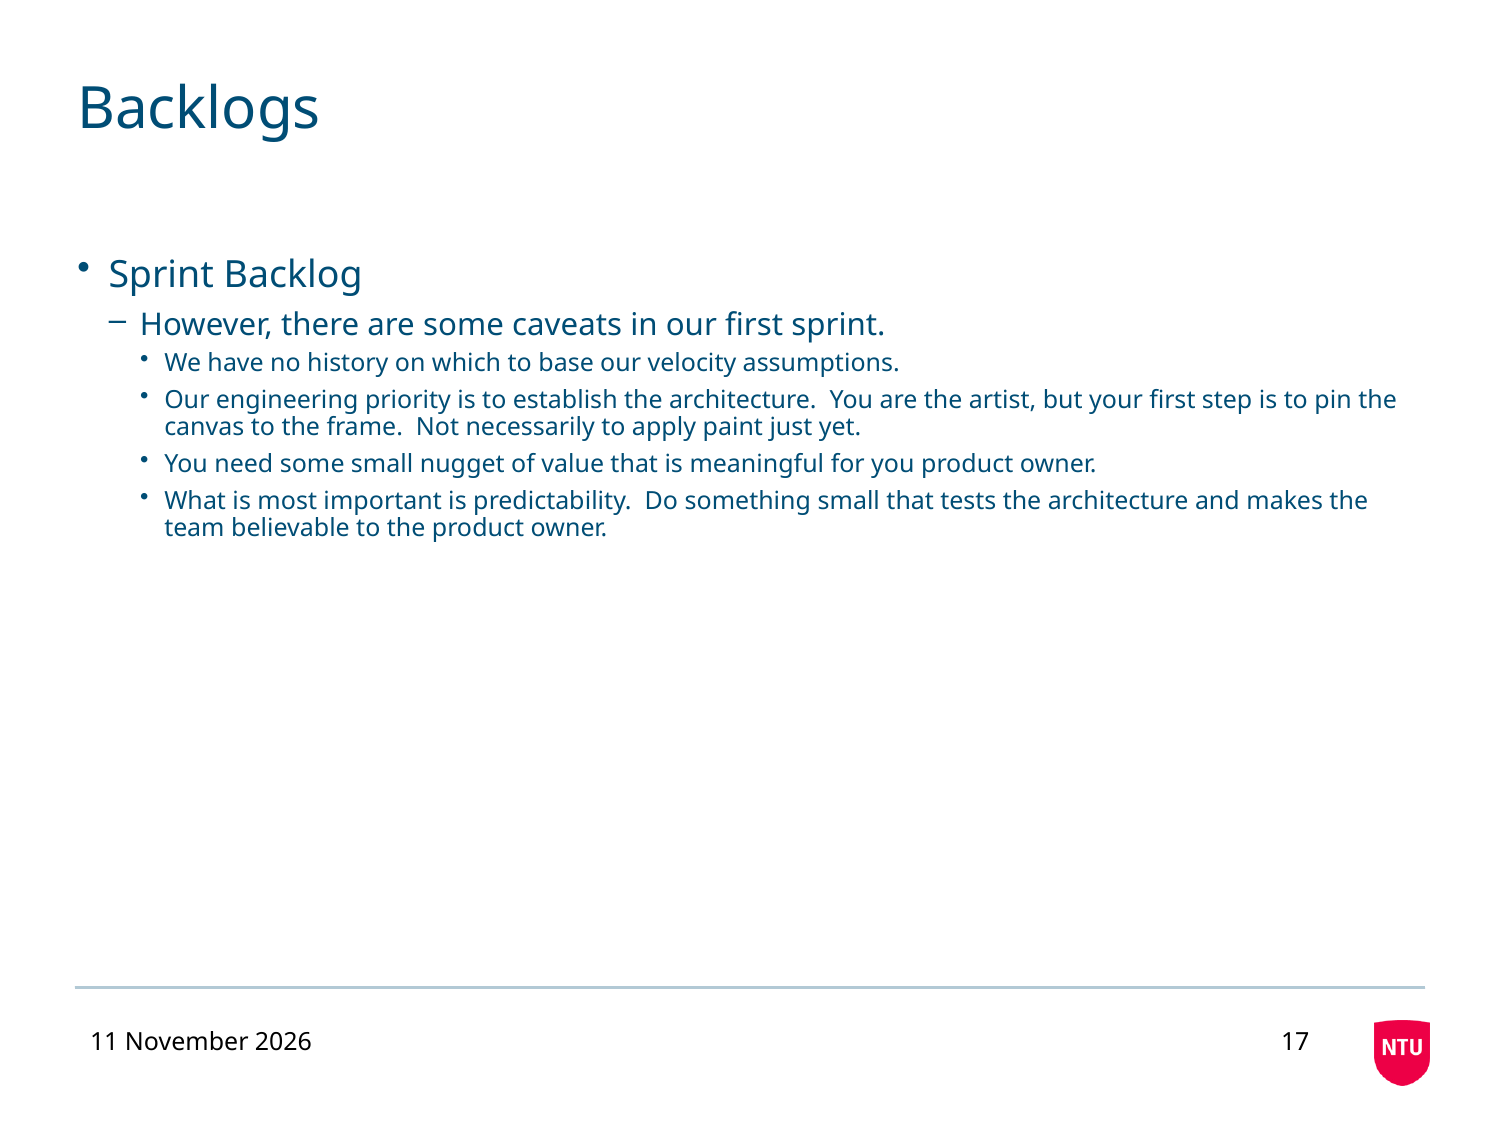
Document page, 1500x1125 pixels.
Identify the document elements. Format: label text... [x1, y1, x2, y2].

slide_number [75, 1017, 425, 1097]
slide_number 17 [974, 1017, 1325, 1097]
picture [1374, 1020, 1430, 1086]
title Backlogs [62, 62, 1425, 237]
list Sprint Backlog However, there are some caveats in our first sprint. We have no history on which to base our velocity assumptions. Our engineering priority is to establish the architecture. You are the artist, but your first step is to pin the canvas to the frame. Not necessarily to apply paint just yet. You need some small nugget of value that is meaningful for you product owner. What is most important is predictability. Do something small that tests the architecture and makes the team believable to the product owner. [62, 237, 1425, 564]
